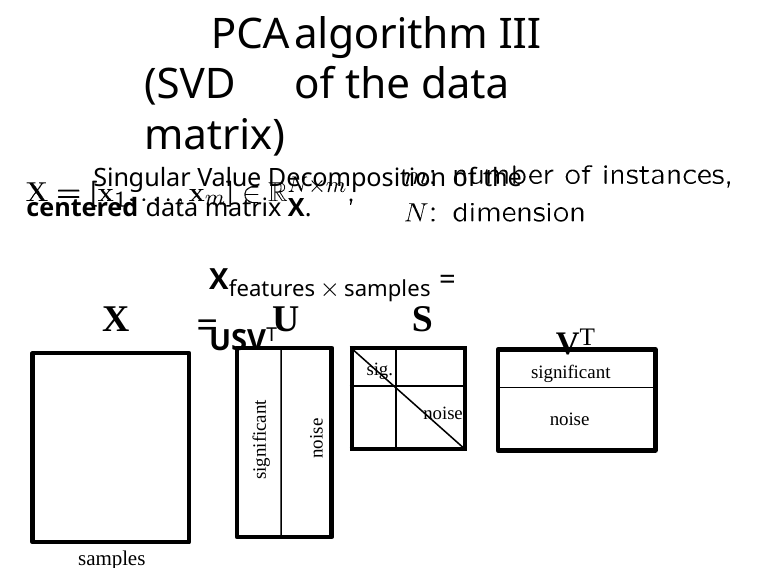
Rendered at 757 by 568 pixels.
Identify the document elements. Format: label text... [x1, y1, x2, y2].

text_box = [195, 299, 220, 346]
picture [403, 163, 732, 222]
text_box VT [552, 287, 602, 346]
text_box Xfeatures  samples = USVT [206, 244, 513, 367]
text_box U S [271, 292, 433, 340]
title PCA algorithm III (SVD of the data matrix) Singular Value Decomposition of the centered data matrix X. [25, 5, 718, 222]
text_box samples [77, 543, 147, 568]
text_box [496, 348, 657, 452]
table_header sig. [354, 352, 391, 385]
picture [24, 176, 354, 207]
table_header [397, 350, 463, 385]
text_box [235, 346, 334, 539]
table_cell noise [397, 387, 463, 446]
text_box [32, 353, 189, 543]
table_cell noise [397, 390, 461, 447]
text_box X [100, 292, 131, 340]
table_cell [354, 387, 395, 447]
table_header sig. [355, 350, 395, 385]
